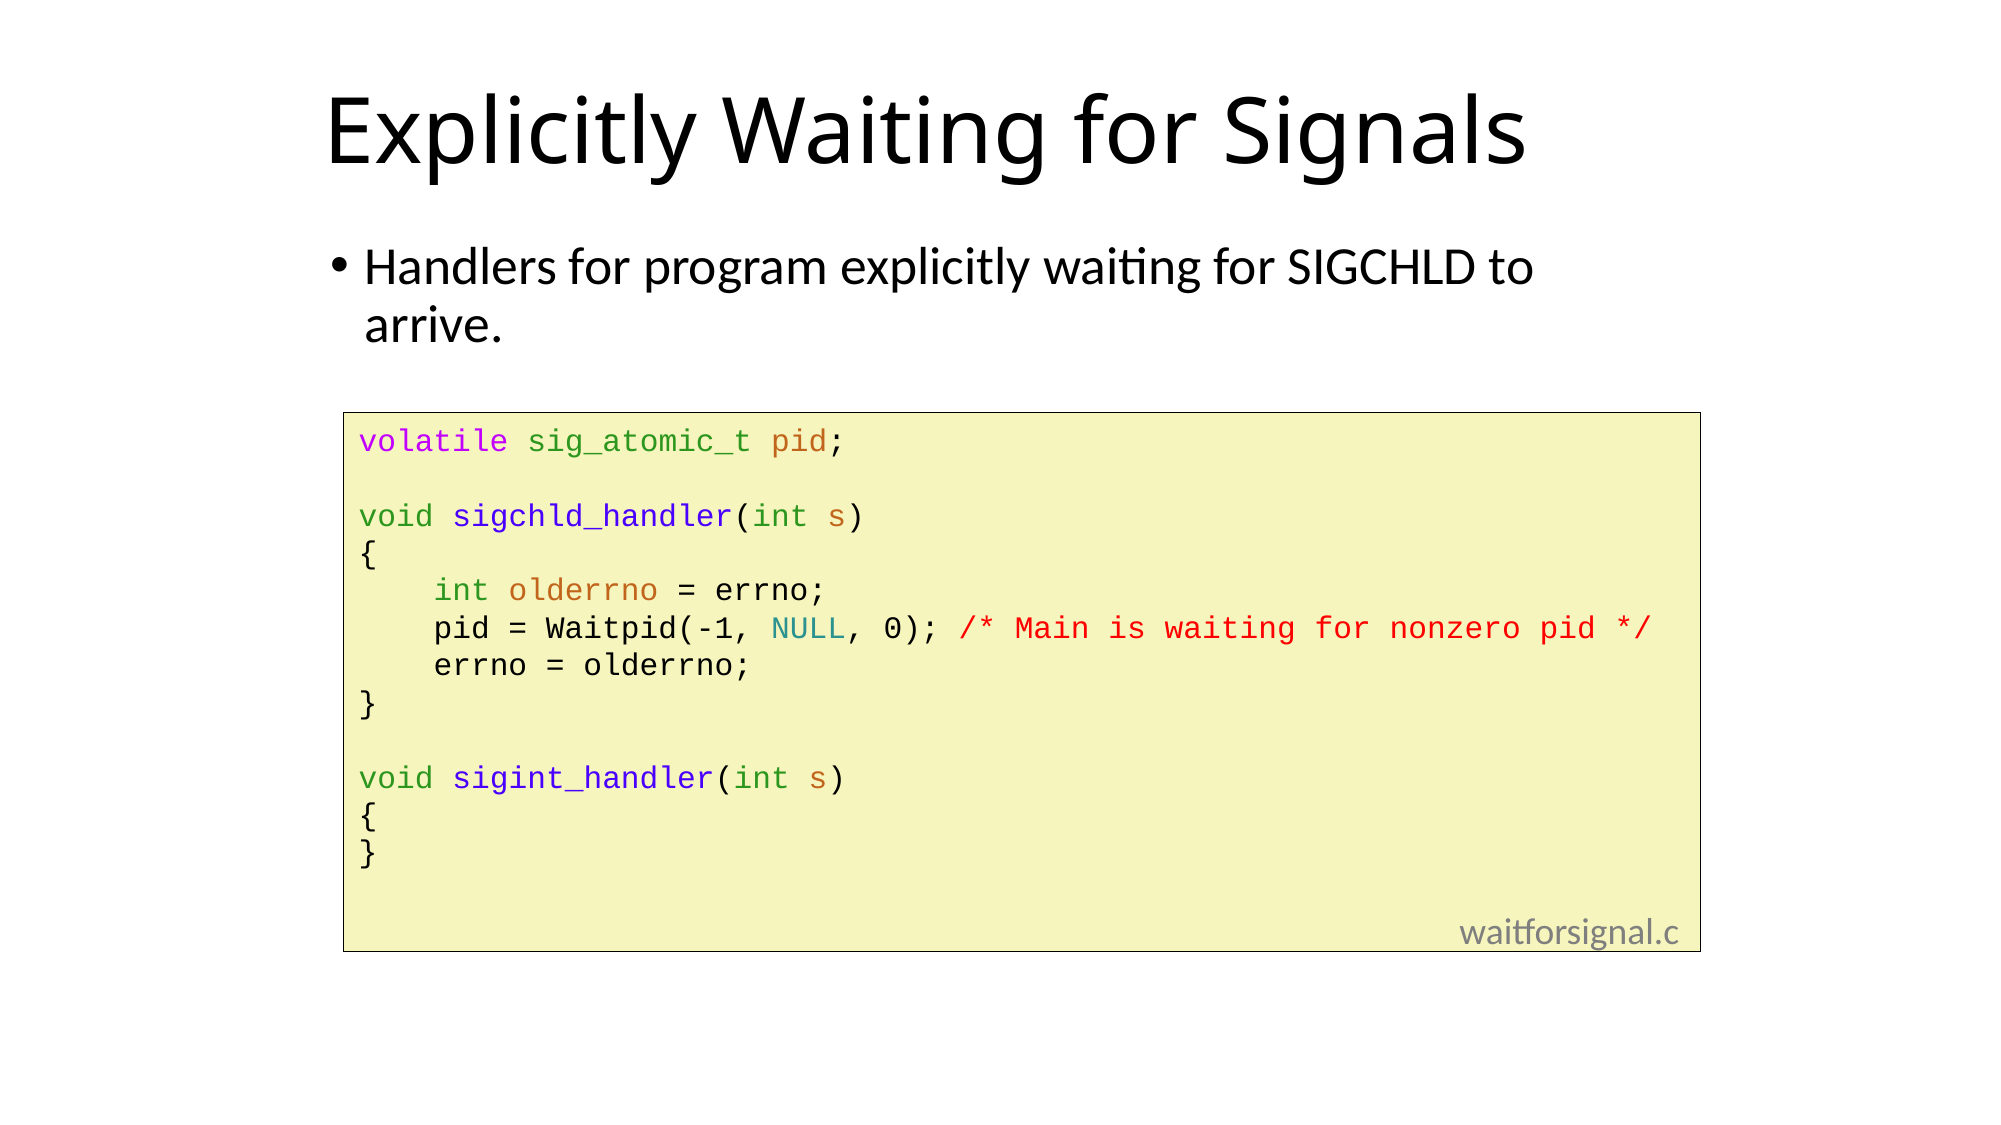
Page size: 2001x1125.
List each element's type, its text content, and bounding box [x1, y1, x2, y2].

title Explicitly Waiting for Signals [308, 71, 1700, 197]
list Handlers for program explicitly waiting for SIGCHLD to arrive. [315, 231, 1700, 363]
text_box volatile sig_atomic_t pid; void sigchld_handler(int s) { int olderrno = errno; pid = Waitpid(-1, NULL, 0); /* Main is waiting for nonzero pid */ errno = olderrno; } void sigint_handler(int s) { } [343, 412, 1700, 952]
text_box waitforsignal.c [1444, 899, 1695, 960]
